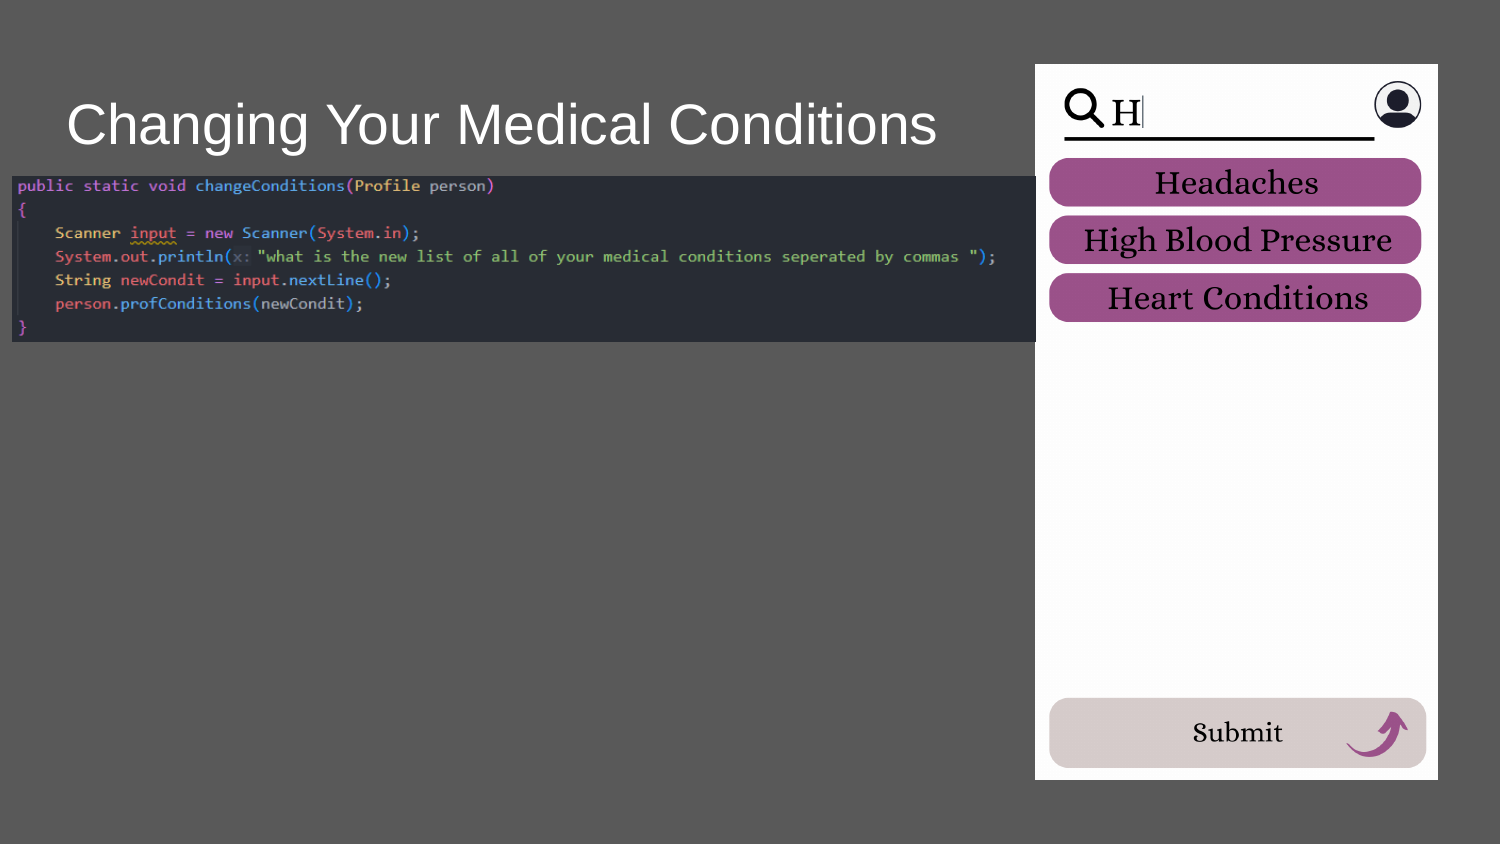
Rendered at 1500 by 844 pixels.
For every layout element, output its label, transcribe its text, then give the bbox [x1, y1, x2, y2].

title Changing Your Medical Conditions [51, 72, 971, 175]
picture [12, 64, 1438, 780]
